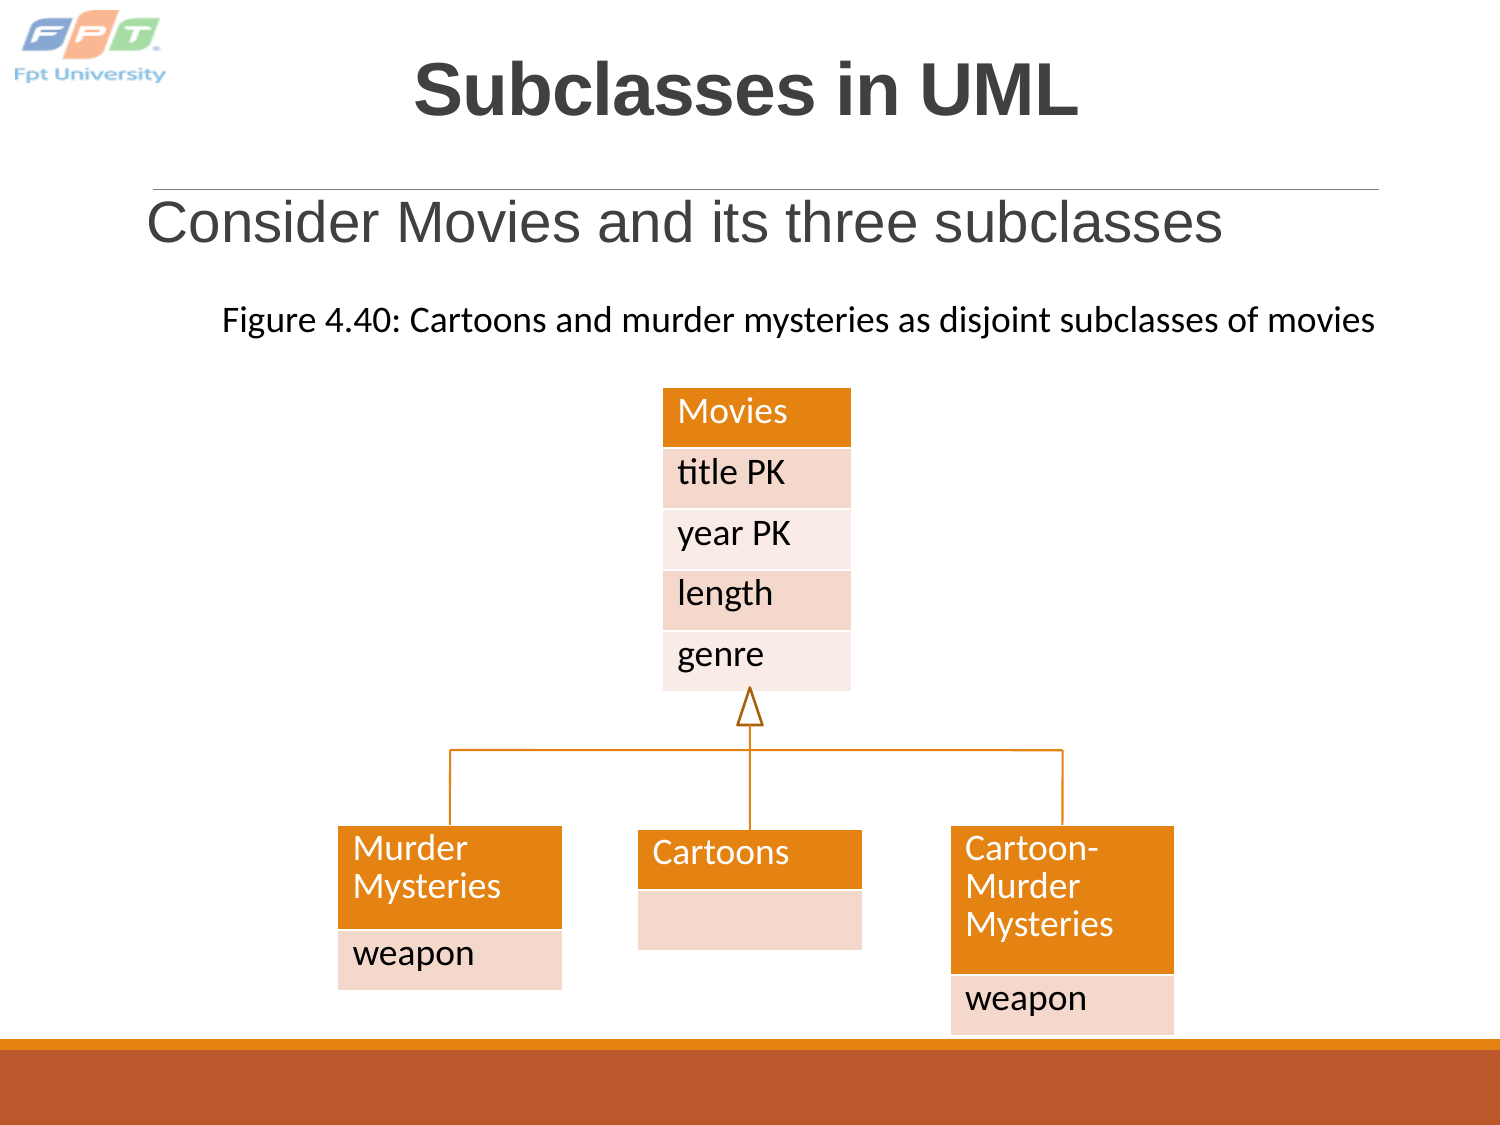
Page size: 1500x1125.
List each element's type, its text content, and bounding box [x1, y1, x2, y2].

table_header Murder Mysteries [338, 826, 562, 929]
table_header Cartoon-Murder Mysteries [951, 826, 1174, 974]
text_box [15, 10, 166, 83]
table_cell weapon [951, 976, 1174, 1035]
list Consider Movies and its three subclasses [131, 184, 1434, 725]
text_box Figure 4.40: Cartoons and murder mysteries as disjoint subclasses of movies [207, 287, 1392, 348]
table_cell weapon [338, 931, 562, 990]
title Subclasses in UML [96, 47, 1399, 185]
table_cell title PK [663, 449, 851, 508]
table_cell length [663, 571, 851, 630]
table_cell genre [663, 632, 851, 684]
table_cell year PK [663, 510, 851, 569]
table_header Cartoons [638, 845, 862, 889]
table_header Movies [663, 388, 851, 447]
table_cell [638, 891, 862, 950]
text_box [449, 686, 1064, 839]
